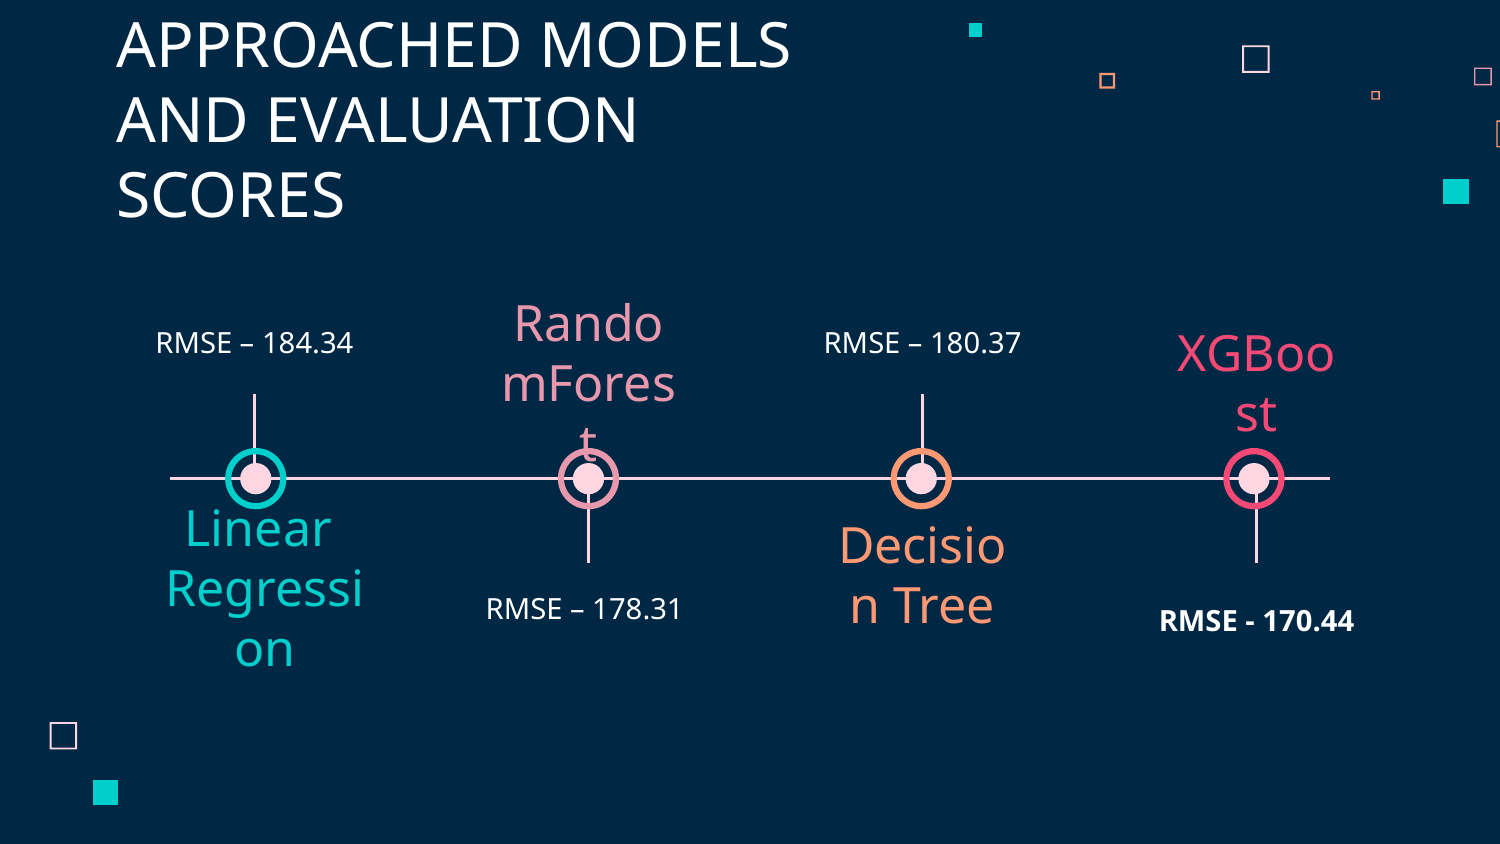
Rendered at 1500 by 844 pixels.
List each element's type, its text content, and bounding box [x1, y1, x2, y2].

title RandomForest [483, 346, 695, 417]
subtitle RMSE - 170.44 [1102, 587, 1412, 693]
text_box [557, 447, 620, 510]
title APPROACHED MODELS AND EVALUATION SCORES [101, 149, 878, 245]
title XGBoost [1151, 346, 1363, 417]
title Linear Regression [135, 551, 395, 622]
subtitle RMSE – 178.31 [415, 575, 762, 682]
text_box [224, 447, 287, 510]
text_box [1223, 447, 1285, 510]
title Decision Tree [817, 538, 1029, 609]
subtitle RMSE – 184.34 [100, 268, 409, 375]
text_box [890, 447, 953, 510]
subtitle RMSE – 180.37 [749, 268, 1096, 375]
